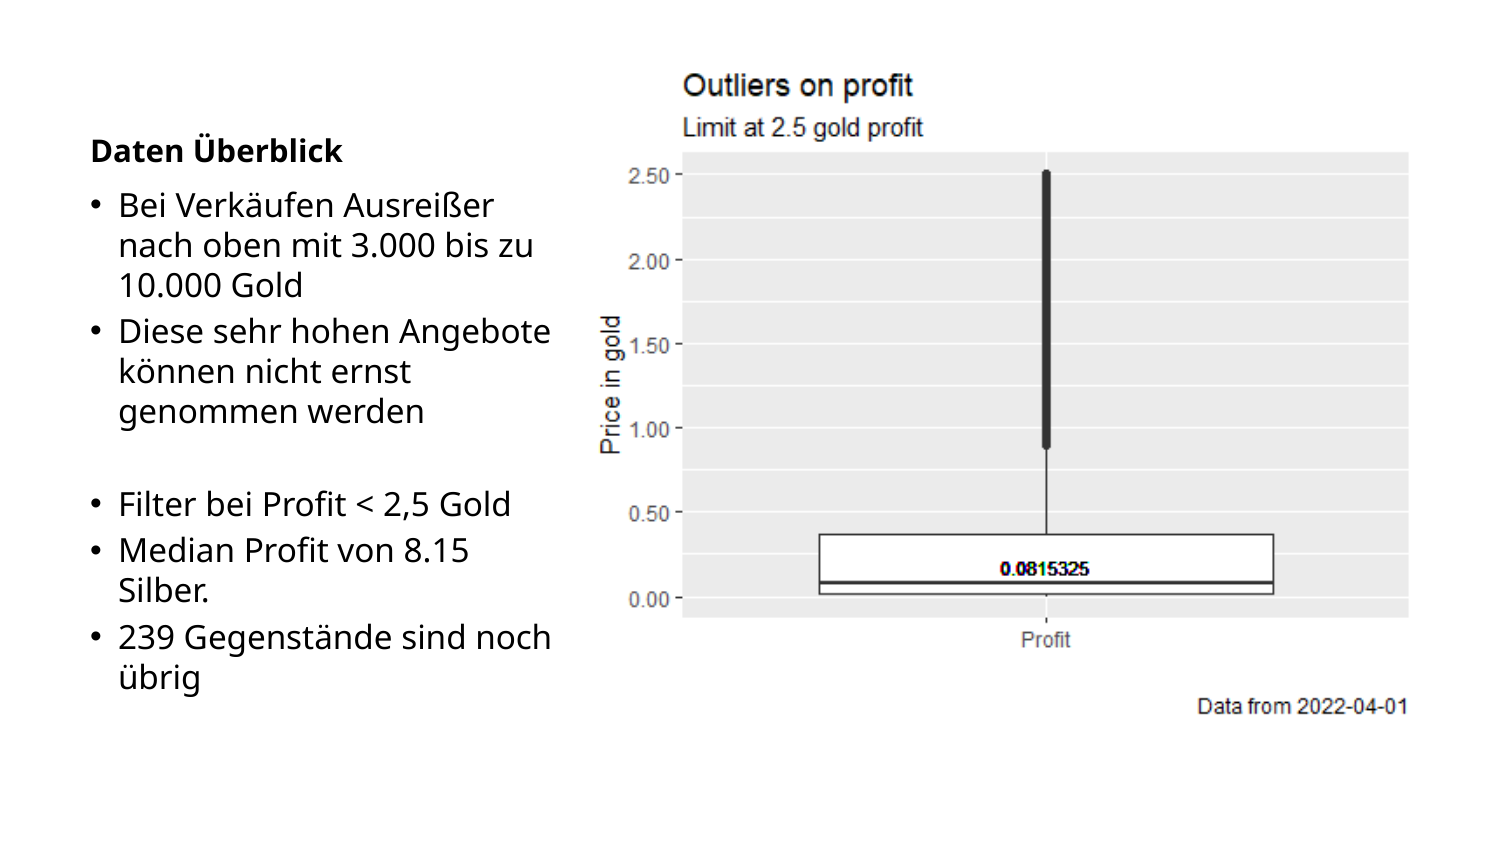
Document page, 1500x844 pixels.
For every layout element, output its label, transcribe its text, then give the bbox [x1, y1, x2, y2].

list Bei Verkäufen Ausreißer nach oben mit 3.000 bis zu 10.000 Gold Diese sehr hohen Angebote können nicht ernst genommen werden Filter bei Profit < 2,5 Gold Median Profit von 8.15 Silber. 239 Gegenstände sind noch übrig [75, 176, 569, 754]
title Daten Überblick [75, 33, 569, 176]
picture [585, 58, 1424, 730]
